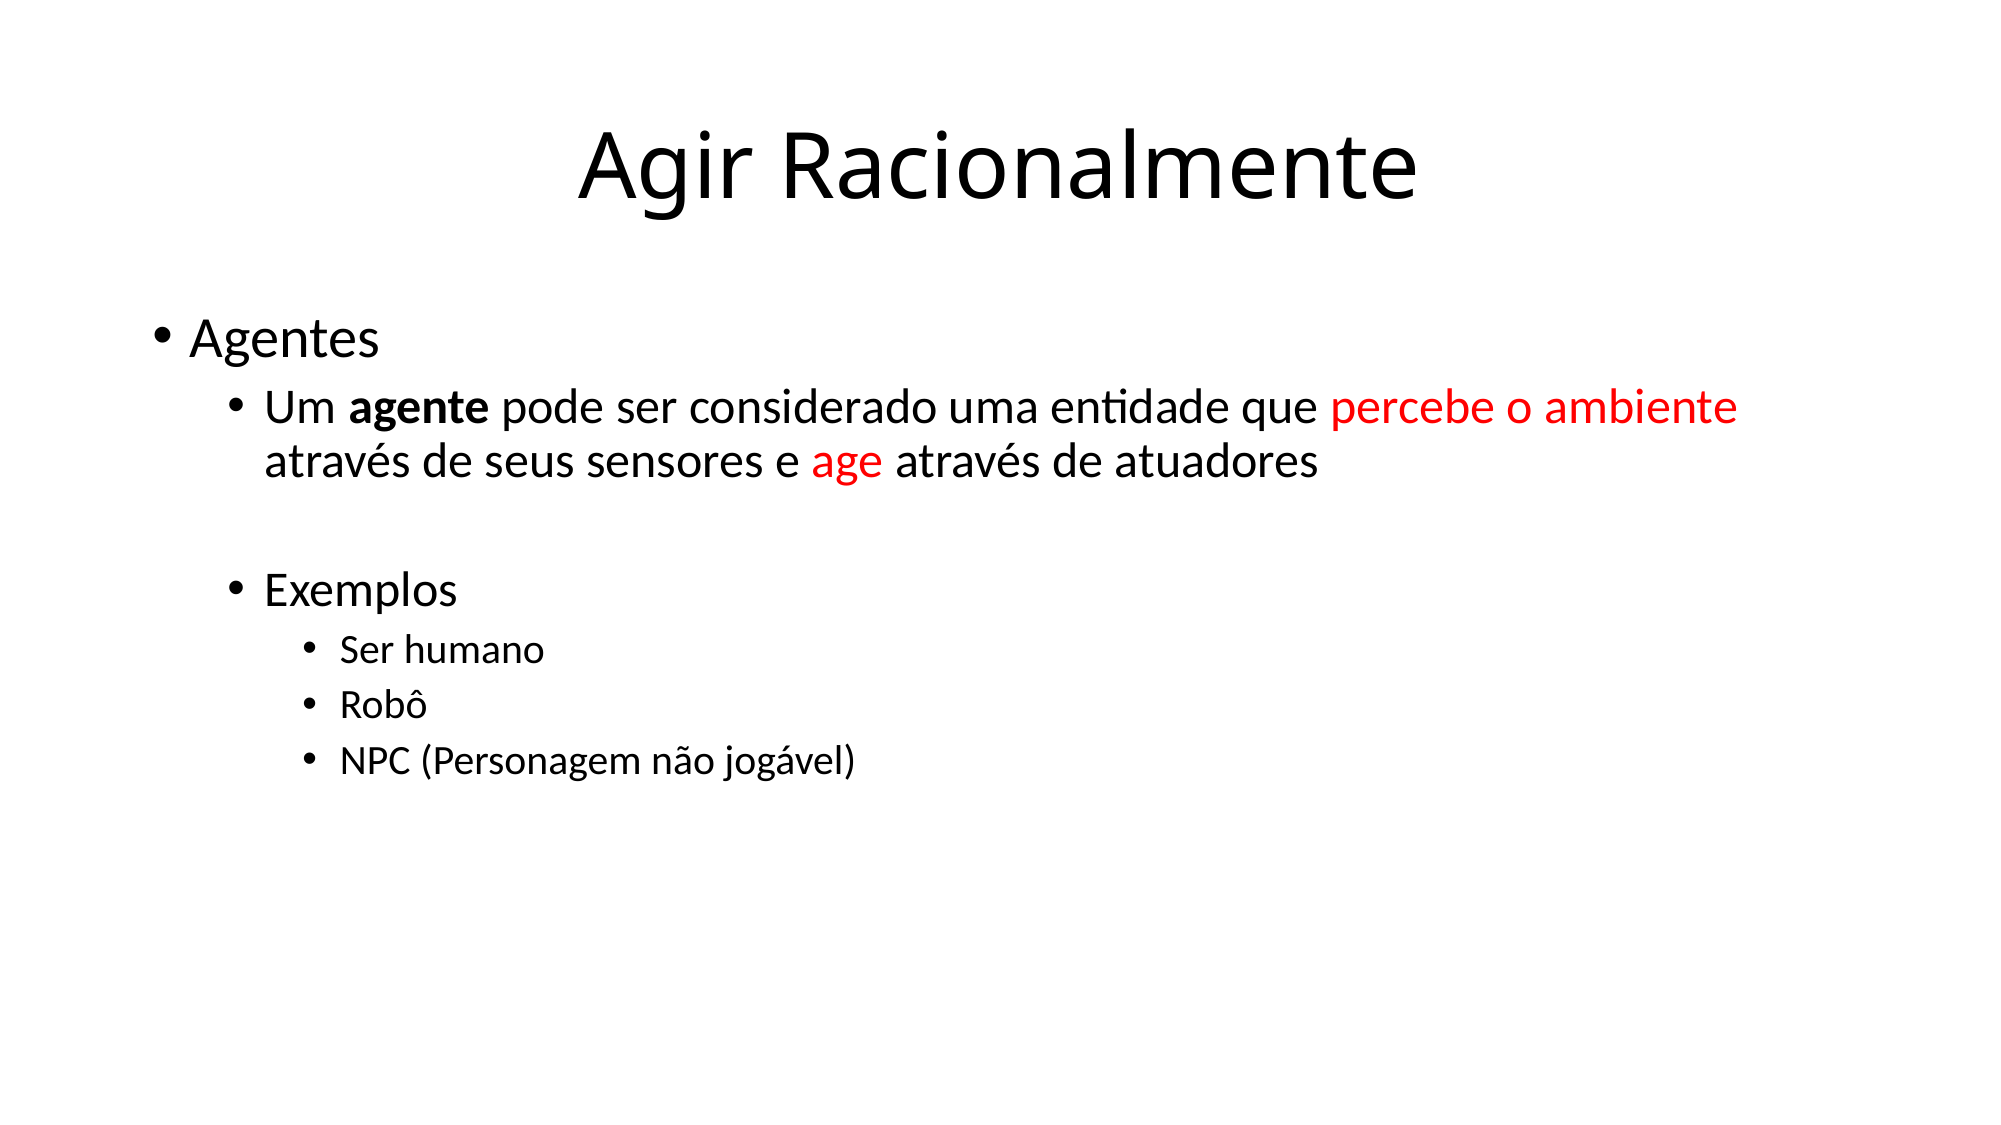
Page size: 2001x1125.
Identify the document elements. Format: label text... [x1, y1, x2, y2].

title Agir Racionalmente [137, 59, 1863, 278]
list Agentes Um agente pode ser considerado uma entidade que percebe o ambiente através de seus sensores e age através de atuadores Exemplos Ser humano Robô NPC (Personagem não jogável) [137, 299, 1863, 1014]
